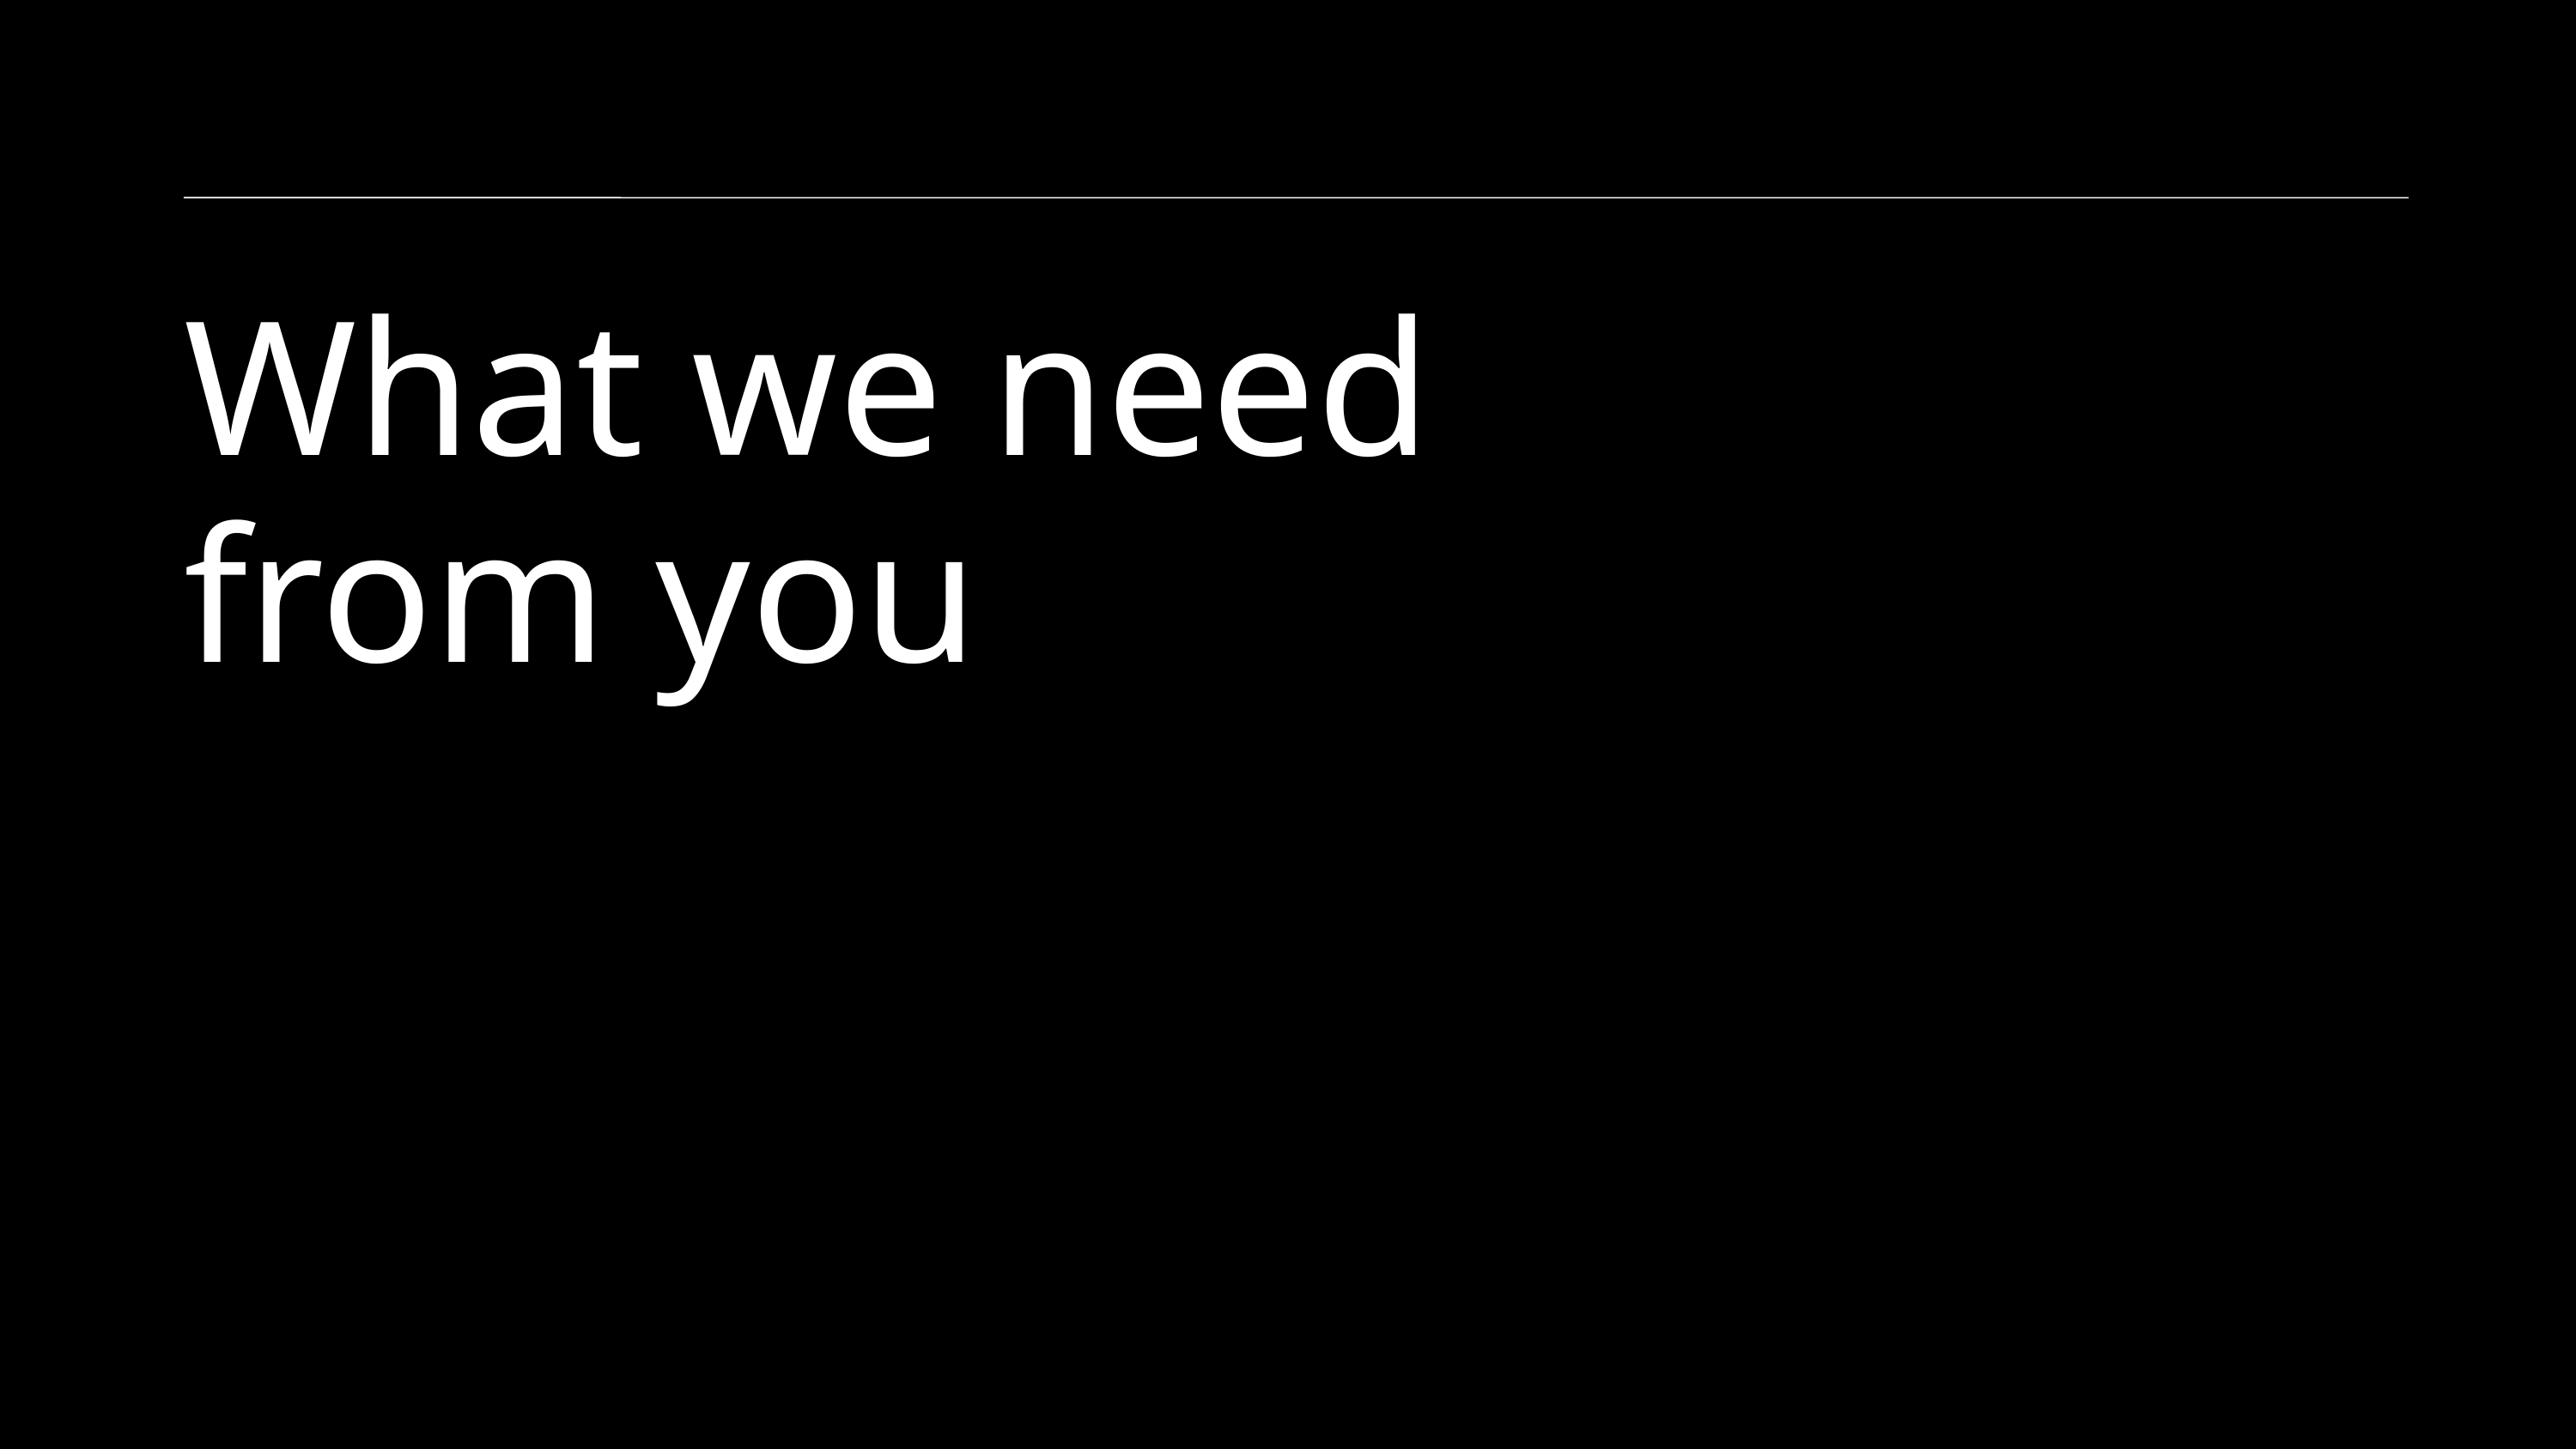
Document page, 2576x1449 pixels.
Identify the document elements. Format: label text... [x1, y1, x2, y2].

text_box What we need from you [184, 286, 1687, 700]
